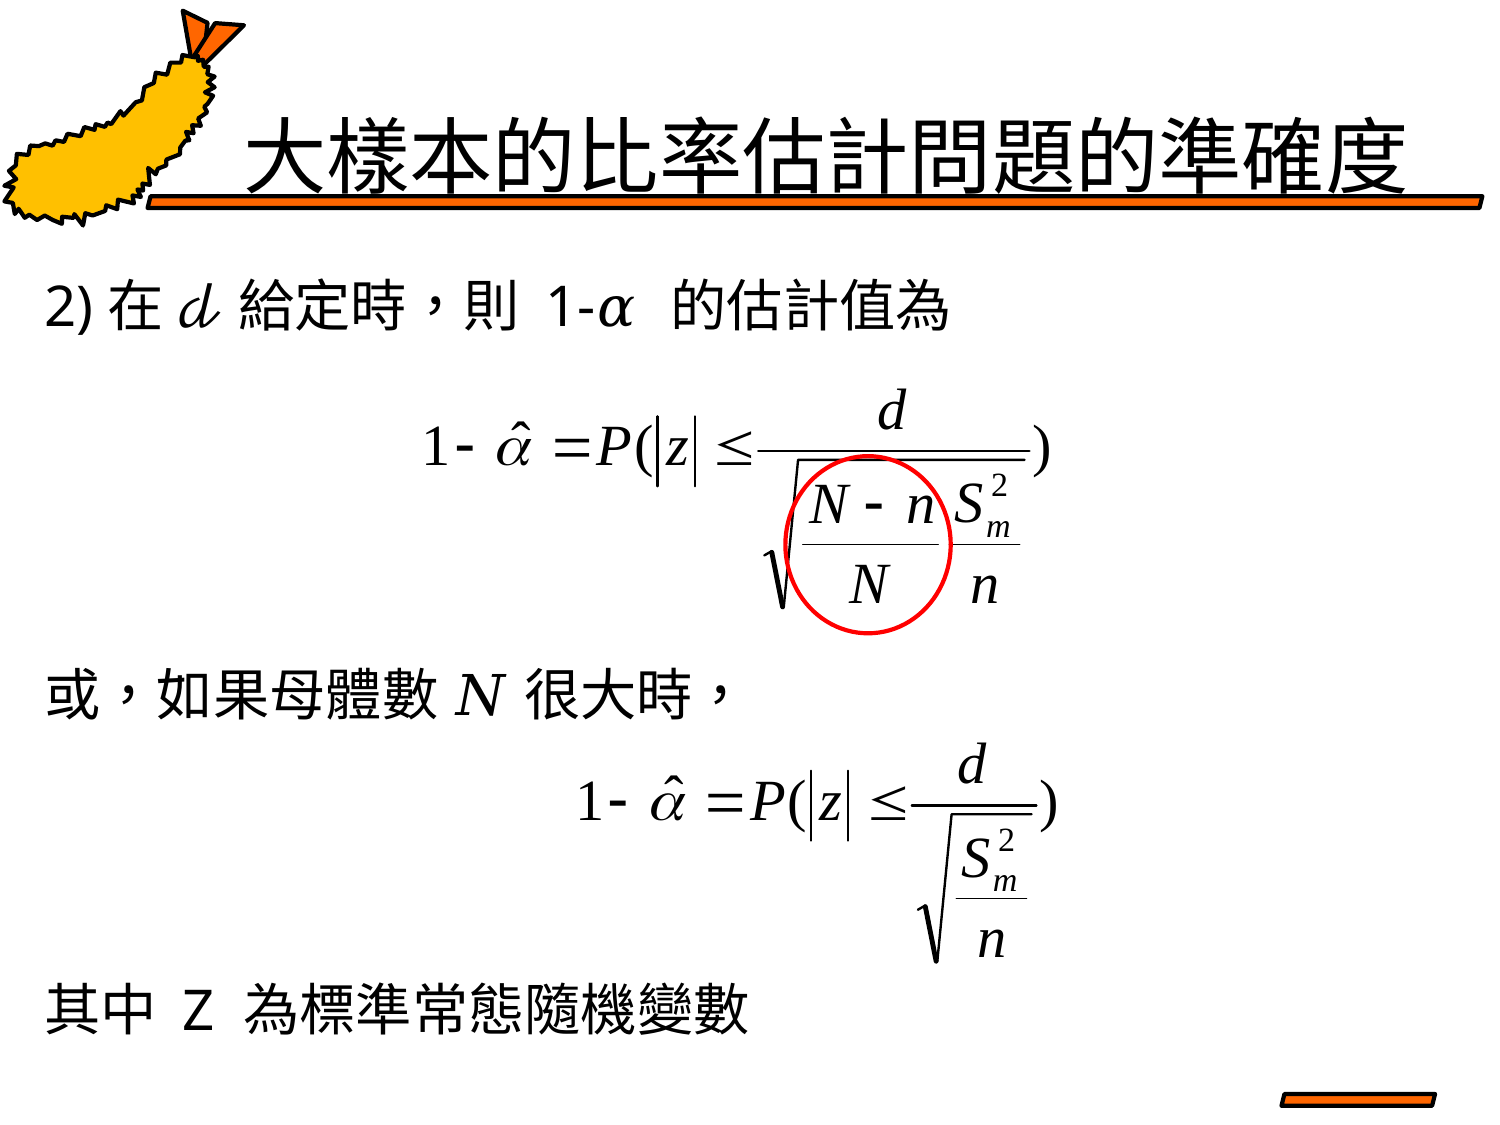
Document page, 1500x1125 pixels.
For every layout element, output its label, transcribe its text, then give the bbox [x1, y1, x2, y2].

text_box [572, 727, 1070, 976]
title 大樣本的比率估計問題的準確度 [151, 30, 1500, 277]
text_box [418, 373, 1062, 622]
text_box [839, 630, 897, 636]
list 2)在 𝒹 給定時，則 1-𝛼 的估計值為 或，如果母體數 𝑁 很大時， 其中 Z 為標準常態隨機變數 [29, 262, 1425, 1094]
